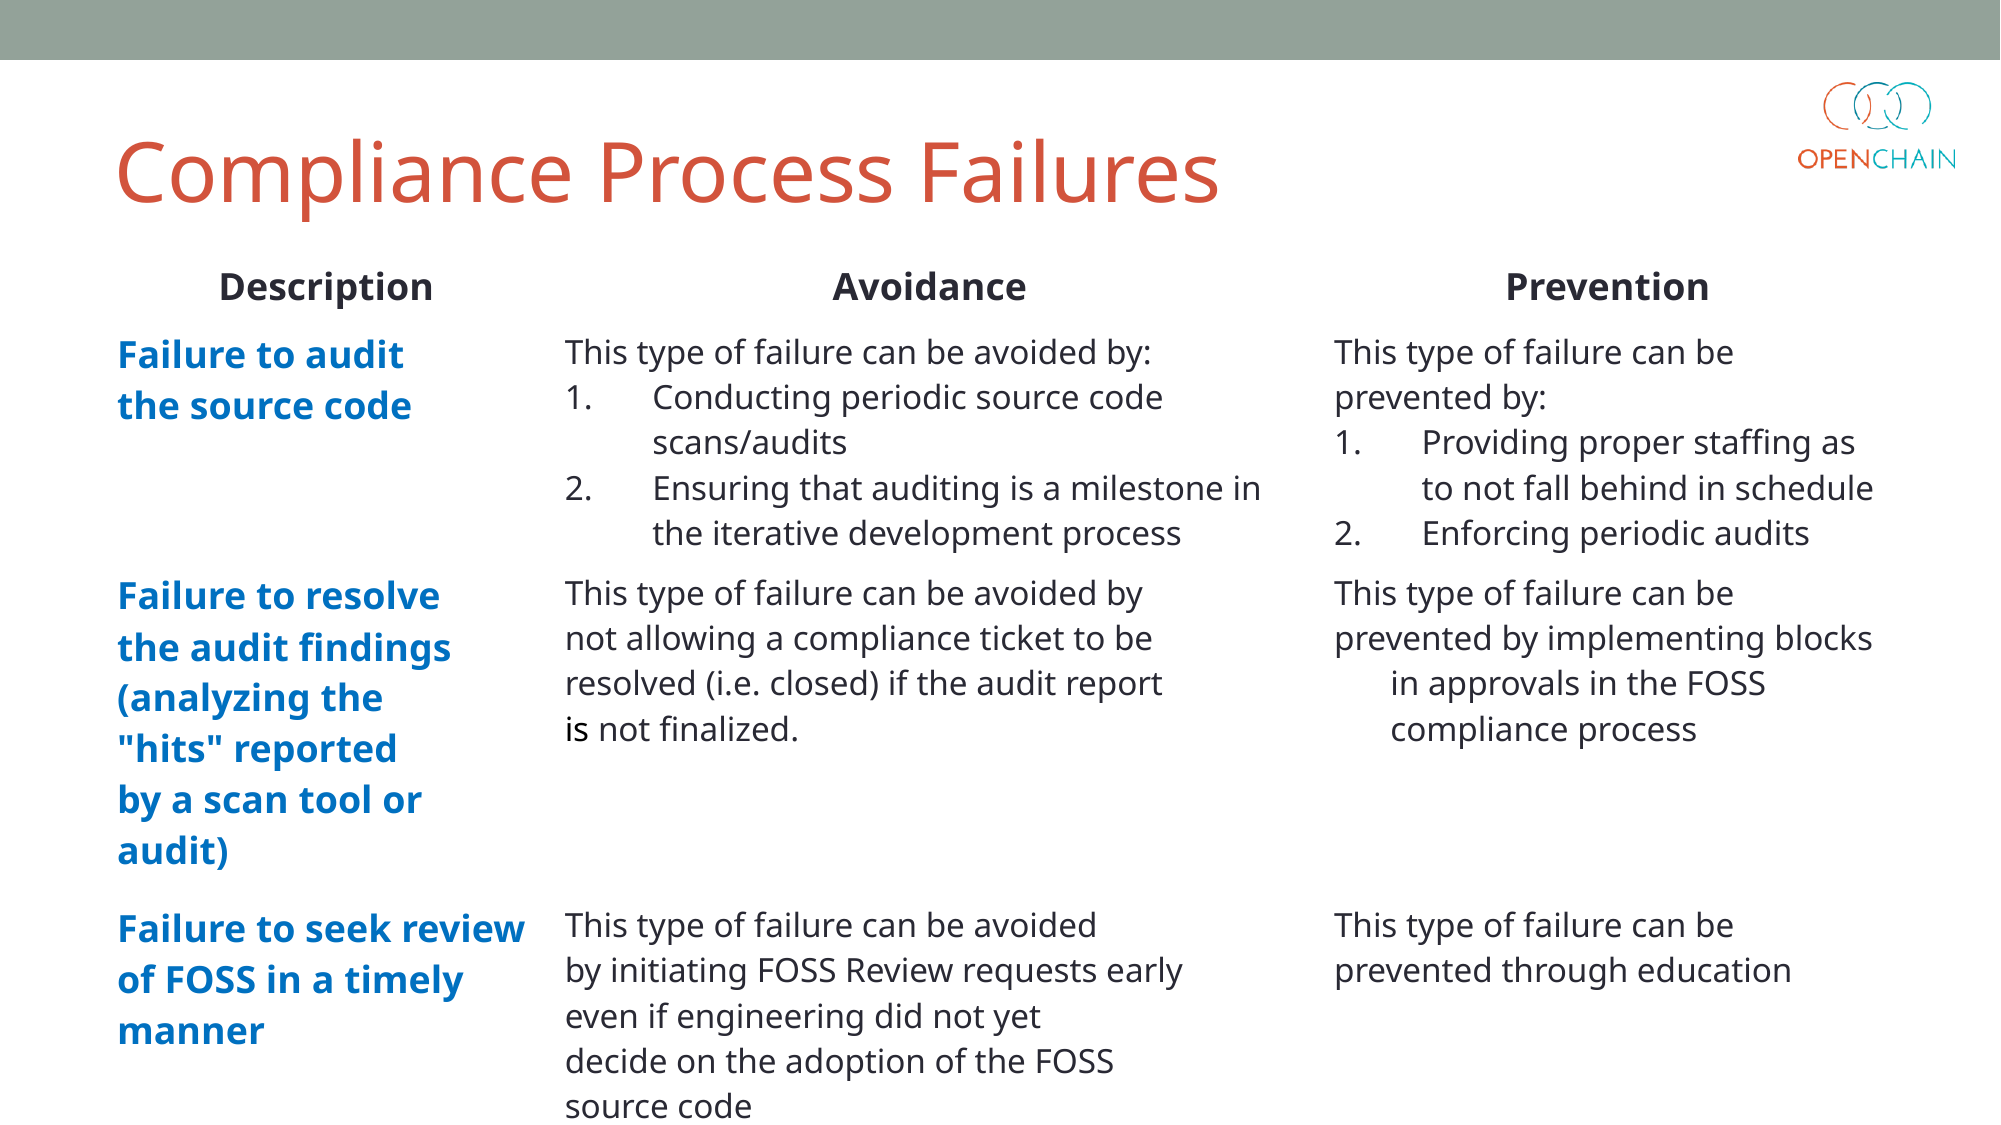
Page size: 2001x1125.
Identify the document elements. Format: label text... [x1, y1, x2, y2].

table_cell This type of failure can be avoided by initiating FOSS Review requests early even if engineering did not yet decide on the adoption of the FOSS source code [551, 896, 1319, 1125]
table_cell This type of failure can be avoided by not allowing a compliance ticket to be resolved (i.e. closed) if the audit report is not finalized. [551, 563, 1319, 895]
table_cell This type of failure can be avoided by: Conducting periodic source code scans/audits Ensuring that auditing is a milestone in the iterative development process [551, 322, 1319, 562]
table_header Avoidance [551, 254, 1319, 321]
table_cell This type of failure can be prevented by implementing blocks in approvals in the FOSS compliance process [1320, 563, 1896, 895]
table_cell Failure to audit the source code [103, 322, 550, 562]
table_cell This type of failure can be prevented through education [1320, 896, 1896, 1125]
table_cell Failure to seek review of FOSS in a timely manner [103, 896, 550, 1125]
table_cell This type of failure can be prevented by: Providing proper staffing as to not fall behind in schedule Enforcing periodic audits [1320, 322, 1896, 562]
picture [1798, 82, 1955, 169]
text_box Compliance Process Failures [99, 87, 1900, 250]
table_header Description [103, 254, 550, 321]
table_cell Failure to resolve the audit findings (analyzing the "hits" reported by a scan tool or audit) [103, 563, 550, 895]
table_header Prevention [1320, 254, 1896, 321]
